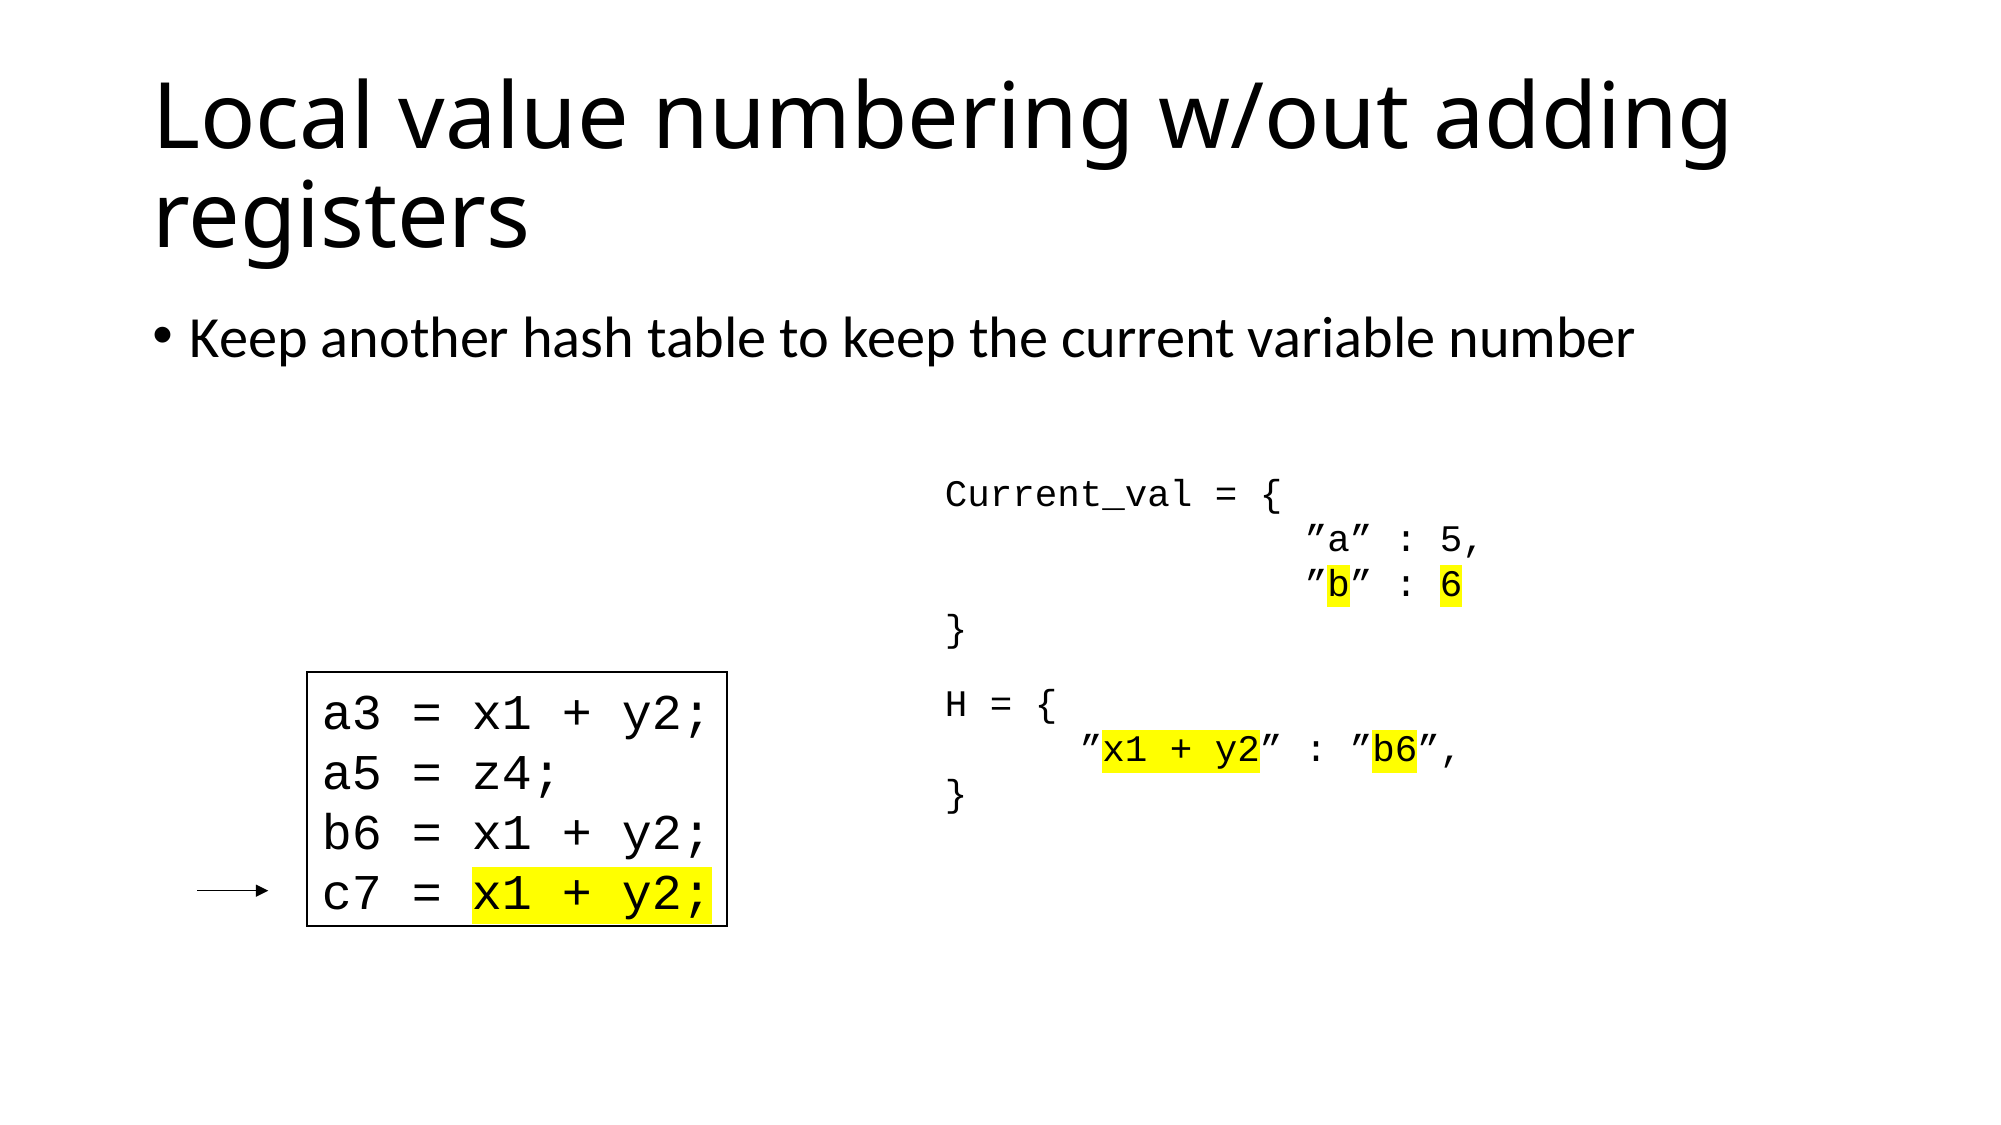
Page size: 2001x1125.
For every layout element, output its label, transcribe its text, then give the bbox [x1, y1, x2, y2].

text_box Current_val = { ”a” : 5, ”b” : 6 } [929, 461, 1500, 656]
list Keep another hash table to keep the current variable number [137, 299, 1863, 423]
text_box H = { ”x1 + y2” : ”b6”, } [929, 671, 1478, 822]
title Local value numbering w/out adding registers [137, 59, 1863, 278]
text_box a3 = x1 + y2; a5 = z4; b6 = x1 + y2; c7 = x1 + y2; [306, 671, 728, 927]
